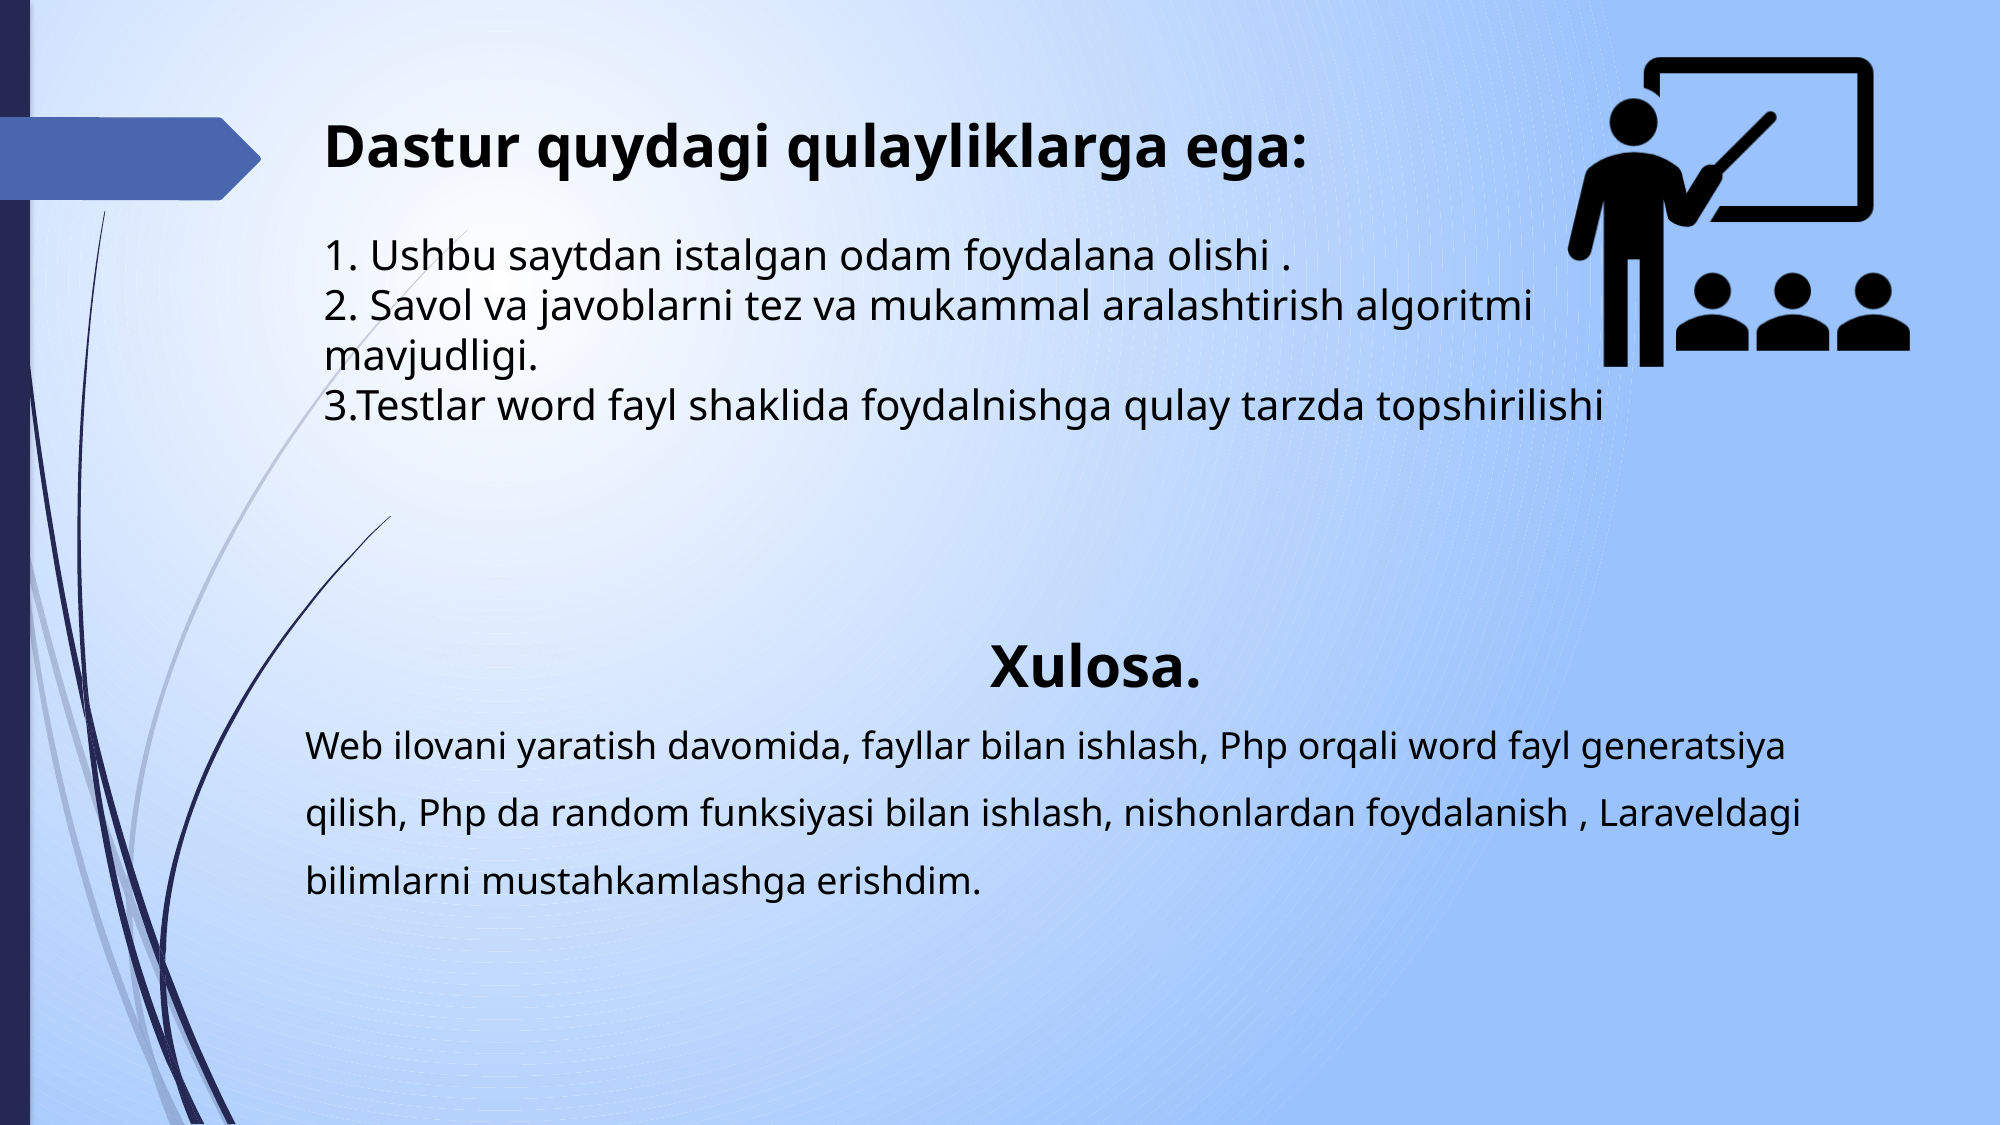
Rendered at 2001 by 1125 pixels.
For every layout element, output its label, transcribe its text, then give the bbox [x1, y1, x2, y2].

text_box Xulosa. Web ilovani yaratish davomida, fayllar bilan ishlash, Php orqali word fayl generatsiya qilish, Php da random funksiyasi bilan ishlash, nishonlardan foydalanish , Laraveldagi bilimlarni mustahkamlashga erishdim. [290, 586, 1887, 909]
picture [1547, 17, 1934, 403]
text_box Dastur quydagi qulayliklarga ega: 1. Ushbu saytdan istalgan odam foydalana olishi . 2. Savol va javoblarni tez va mukammal aralashtirish algoritmi mavjudligi. 3.Testlar word fayl shaklida foydalnishga qulay tarzda topshirilishi [308, 101, 1642, 487]
